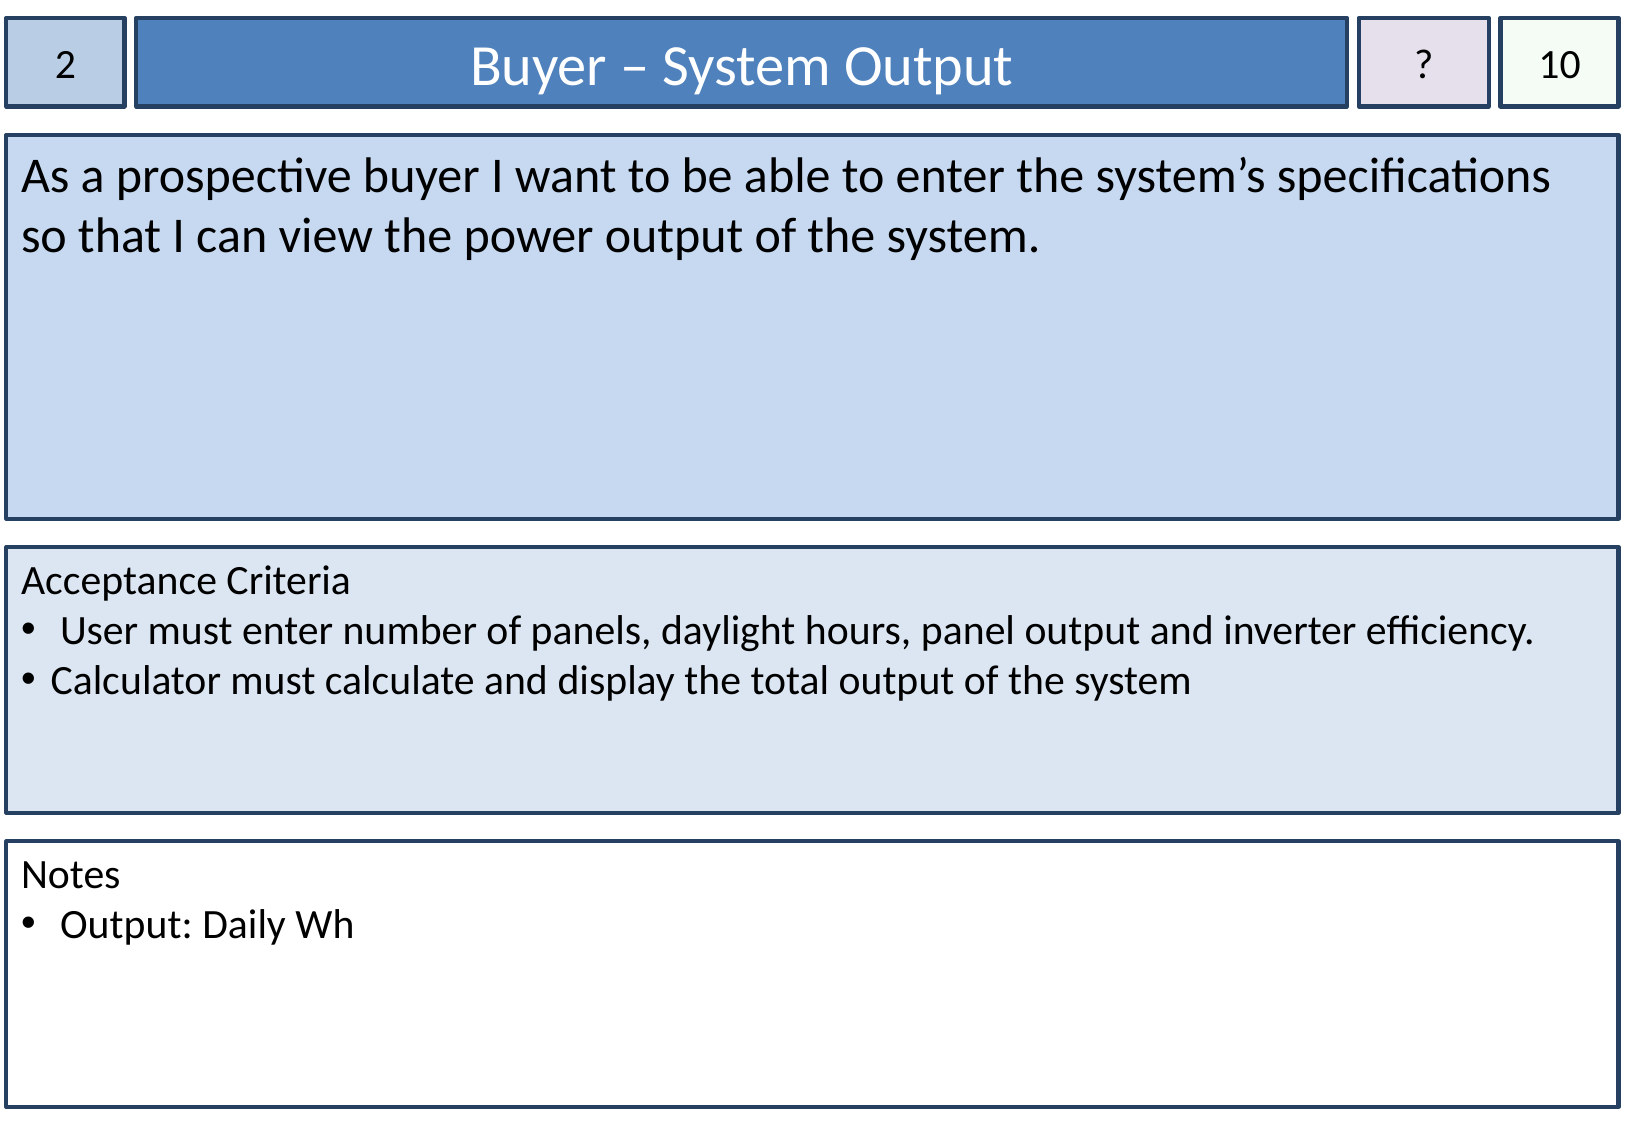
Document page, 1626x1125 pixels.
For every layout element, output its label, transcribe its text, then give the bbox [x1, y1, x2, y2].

text_box ? [1357, 16, 1491, 109]
text_box Buyer – System Output [134, 16, 1349, 109]
text_box As a prospective buyer I want to be able to enter the system’s specifications so that I can view the power output of the system. [4, 133, 1621, 521]
text_box 2 [4, 16, 127, 109]
text_box Notes Output: Daily Wh [4, 839, 1621, 1109]
text_box Acceptance Criteria User must enter number of panels, daylight hours, panel output and inverter efficiency. Calculator must calculate and display the total output of the system [4, 545, 1621, 815]
text_box 10 [1498, 16, 1621, 109]
